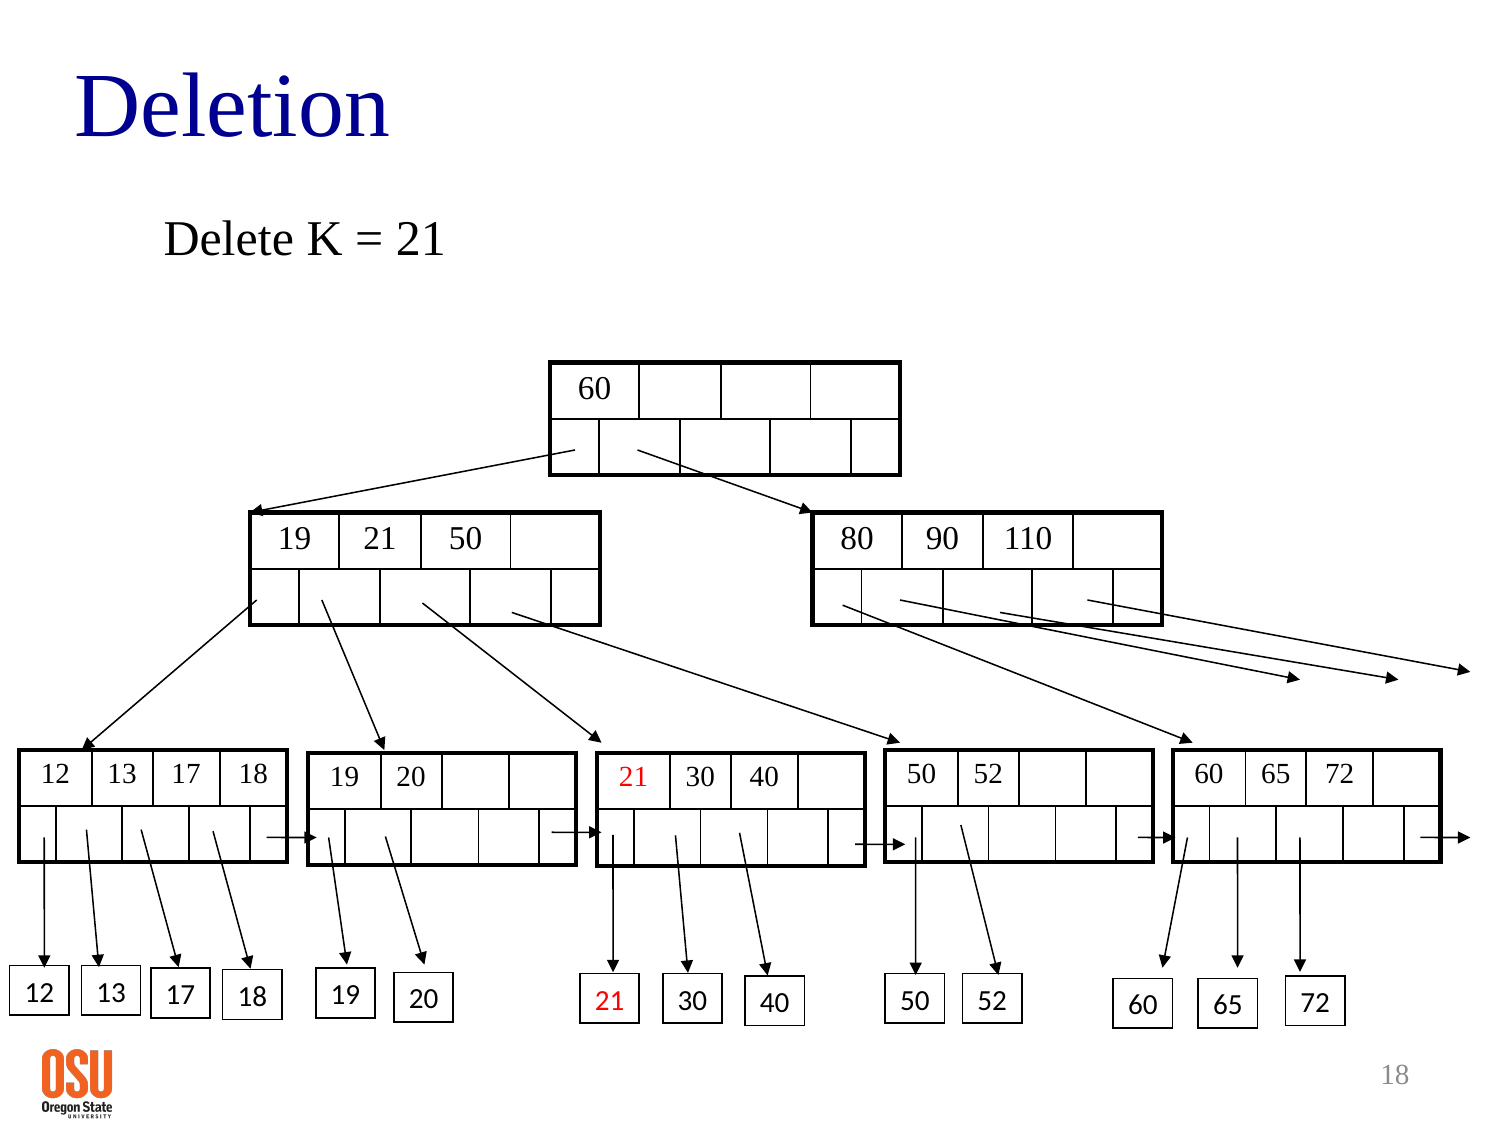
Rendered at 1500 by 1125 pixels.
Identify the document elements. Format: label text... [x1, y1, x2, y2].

text_box [909, 837, 922, 976]
table_cell [1117, 807, 1151, 860]
table_cell [923, 807, 988, 860]
table_cell [471, 570, 550, 623]
table_header [640, 365, 720, 418]
text_box [141, 829, 182, 968]
text_box [999, 612, 1399, 684]
table_header [511, 515, 598, 568]
table_cell [552, 420, 598, 473]
table_cell [600, 420, 679, 473]
text_box [511, 612, 901, 745]
table_cell [21, 807, 55, 860]
table_cell [412, 810, 478, 863]
table_cell [252, 570, 298, 623]
table_cell [887, 807, 921, 860]
text_box [842, 605, 1193, 744]
text_box 17 [150, 968, 211, 1018]
table_cell [599, 810, 633, 864]
text_box [394, 867, 427, 965]
text_box [1293, 837, 1307, 972]
text_box [1420, 831, 1471, 844]
table_cell [768, 810, 827, 864]
table_header [1020, 752, 1085, 805]
text_box [81, 599, 257, 751]
table_cell [771, 420, 850, 473]
table_cell [635, 810, 700, 864]
text_box 72 [1285, 975, 1345, 1026]
table_header 72 [1307, 752, 1372, 805]
table_cell [190, 807, 249, 860]
table_cell [944, 570, 1031, 623]
table_header 40 [732, 755, 797, 808]
table_header [1074, 515, 1160, 568]
text_box 12 [9, 965, 69, 1016]
table_cell [1056, 807, 1115, 860]
table_header [1374, 752, 1438, 805]
text_box 18 [222, 969, 282, 1020]
table_header 80 [815, 515, 901, 568]
table_header [722, 365, 810, 418]
slide_number 18 [1074, 1042, 1425, 1103]
table_cell [815, 570, 861, 623]
table_cell [479, 810, 538, 863]
table_cell [1114, 606, 1160, 623]
text_box [212, 831, 254, 969]
table_header 110 [984, 515, 1072, 568]
text_box Delete K = 21 [148, 197, 462, 273]
text_box [578, 826, 595, 839]
table_cell [1114, 570, 1160, 613]
text_box 20 [393, 972, 454, 1022]
text_box 52 [962, 973, 1022, 1023]
text_box [321, 599, 386, 751]
table_cell [123, 807, 188, 860]
table_header 17 [154, 752, 219, 805]
table_header [811, 365, 898, 418]
table_cell [701, 810, 767, 864]
table_cell [251, 807, 285, 860]
text_box [899, 599, 1300, 684]
table_cell [381, 570, 469, 623]
table_header [799, 755, 863, 808]
table_header 19 [310, 755, 380, 808]
table_header 21 [340, 515, 420, 568]
table_header 20 [382, 755, 441, 808]
text_box [960, 824, 1002, 976]
text_box [86, 829, 104, 968]
text_box [1231, 837, 1244, 968]
text_box 30 [662, 973, 723, 1023]
table_cell [310, 810, 344, 863]
text_box 13 [81, 965, 141, 1016]
text_box 50 [885, 973, 945, 1023]
table_cell [829, 810, 863, 864]
table_cell [57, 807, 121, 860]
table_header [443, 755, 508, 808]
table_header 50 [887, 752, 957, 805]
table_header [1087, 752, 1151, 805]
table_header 52 [959, 752, 1018, 805]
table_cell [681, 420, 769, 473]
text_box [1087, 599, 1471, 676]
table_header 60 [552, 365, 638, 418]
text_box [637, 449, 813, 515]
table_header [510, 755, 574, 808]
table_header 60 [1175, 752, 1245, 805]
text_box [1158, 837, 1188, 968]
table_header 12 [21, 752, 91, 805]
table_cell [1210, 807, 1275, 860]
text_box [678, 868, 694, 973]
table_cell [552, 570, 598, 623]
text_box [1137, 831, 1176, 844]
text_box 19 [315, 968, 376, 1018]
table_header 30 [671, 755, 730, 808]
table_cell [852, 420, 898, 473]
table_header 50 [422, 515, 510, 568]
table_header 18 [221, 752, 285, 805]
table_cell [1277, 807, 1342, 860]
text_box [422, 602, 602, 743]
table_cell [1405, 807, 1438, 860]
table_cell [1033, 570, 1112, 623]
text_box [332, 867, 352, 965]
text_box [867, 838, 906, 851]
table_cell [1344, 807, 1403, 860]
title Deletion [59, 16, 1410, 183]
text_box [38, 837, 51, 968]
text_box [606, 868, 620, 973]
text_box 21 [579, 973, 640, 1023]
table_cell [989, 807, 1055, 860]
text_box [249, 449, 575, 517]
table_header 13 [93, 752, 152, 805]
table_header 65 [1246, 752, 1305, 805]
table_cell [300, 570, 379, 623]
table_header 21 [599, 755, 669, 808]
table_cell [346, 810, 410, 863]
table_header 19 [252, 515, 338, 568]
table_cell [540, 810, 574, 863]
text_box 65 [1198, 978, 1258, 1029]
text_box [746, 868, 772, 976]
text_box 60 [1113, 978, 1173, 1029]
table_header 90 [903, 515, 982, 568]
table_cell [862, 570, 942, 623]
text_box 40 [745, 975, 805, 1026]
table_cell [1175, 807, 1209, 860]
